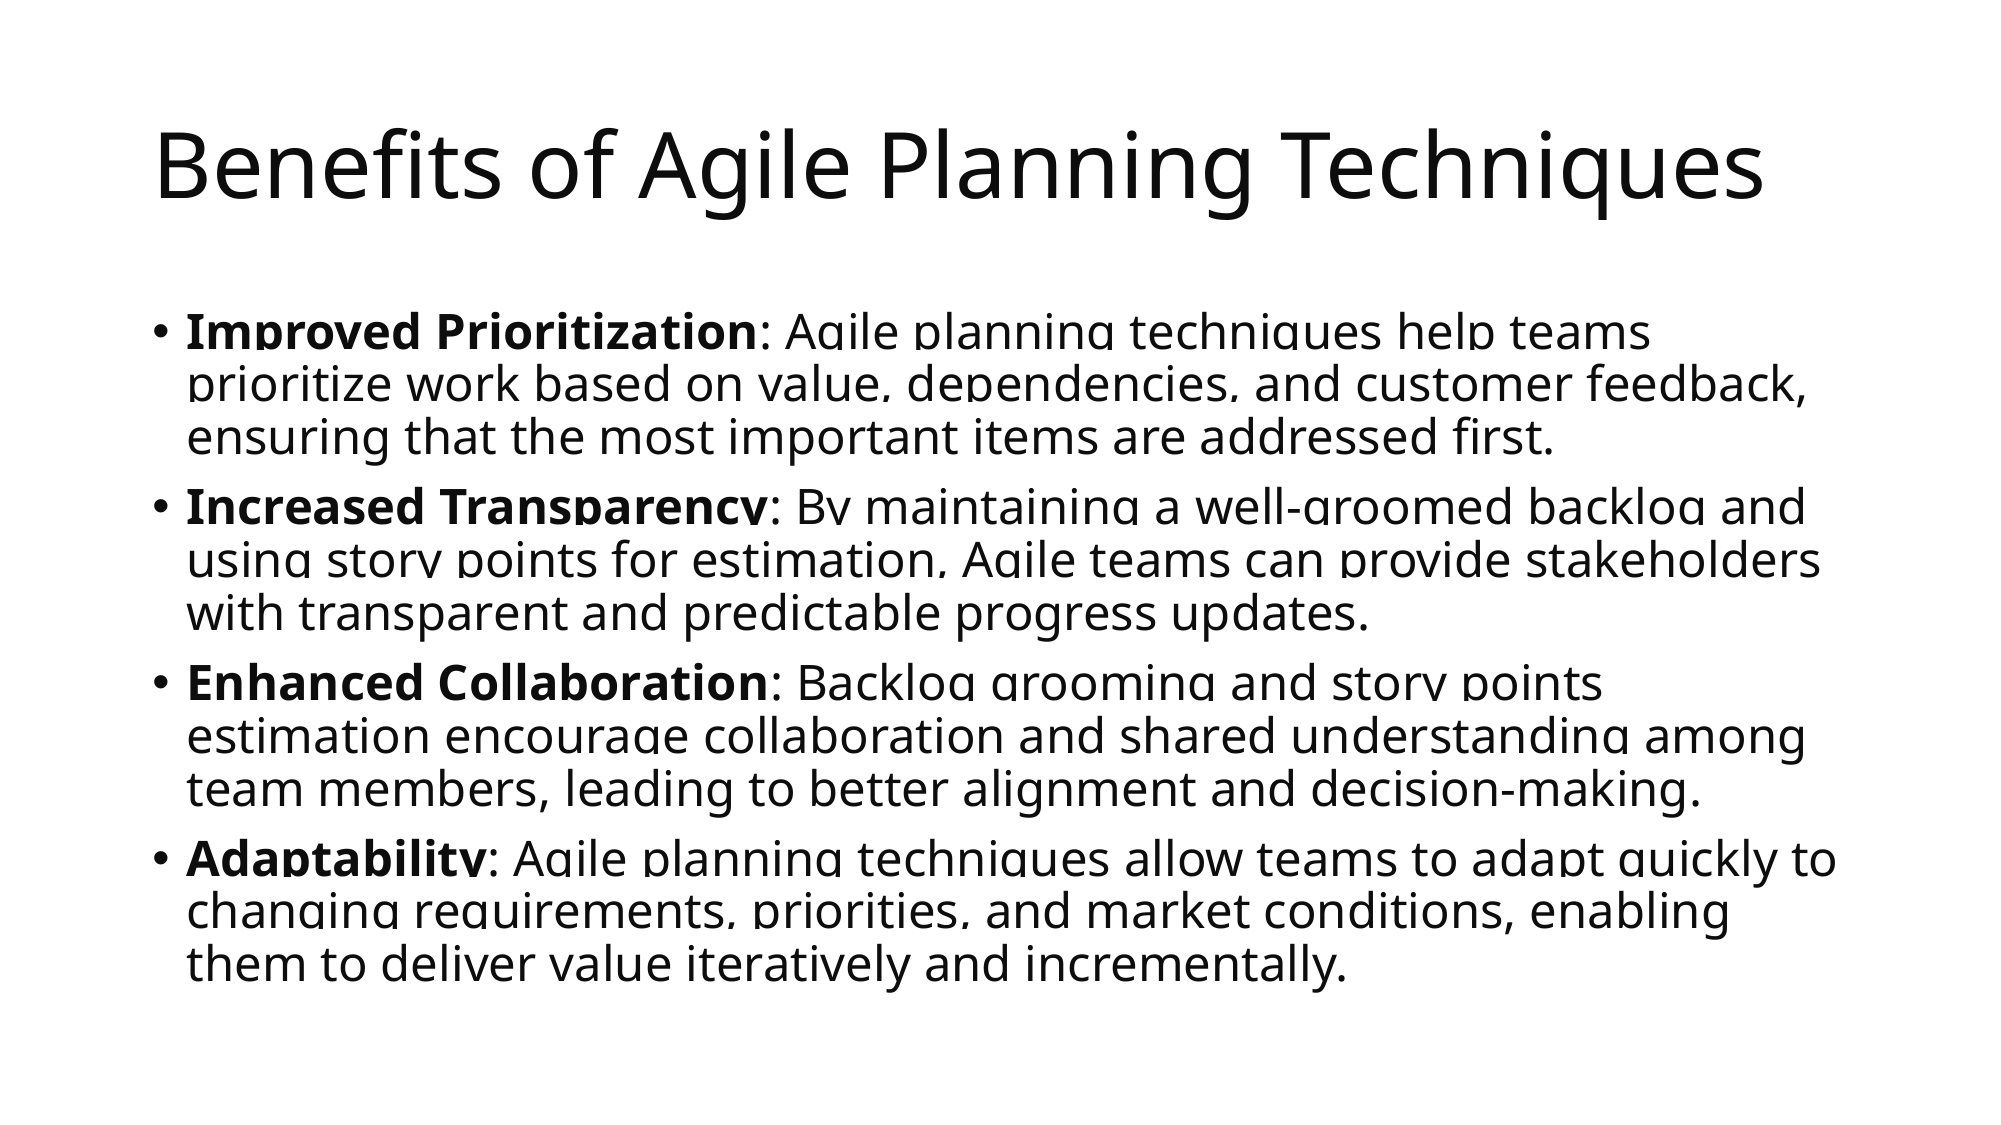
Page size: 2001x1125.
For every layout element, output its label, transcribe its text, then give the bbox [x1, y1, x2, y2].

list Improved Prioritization: Agile planning techniques help teams prioritize work based on value, dependencies, and customer feedback, ensuring that the most important items are addressed first. Increased Transparency: By maintaining a well-groomed backlog and using story points for estimation, Agile teams can provide stakeholders with transparent and predictable progress updates. Enhanced Collaboration: Backlog grooming and story points estimation encourage collaboration and shared understanding among team members, leading to better alignment and decision-making. Adaptability: Agile planning techniques allow teams to adapt quickly to changing requirements, priorities, and market conditions, enabling them to deliver value iteratively and incrementally. [137, 299, 1863, 1014]
title Benefits of Agile Planning Techniques [137, 59, 1863, 278]
